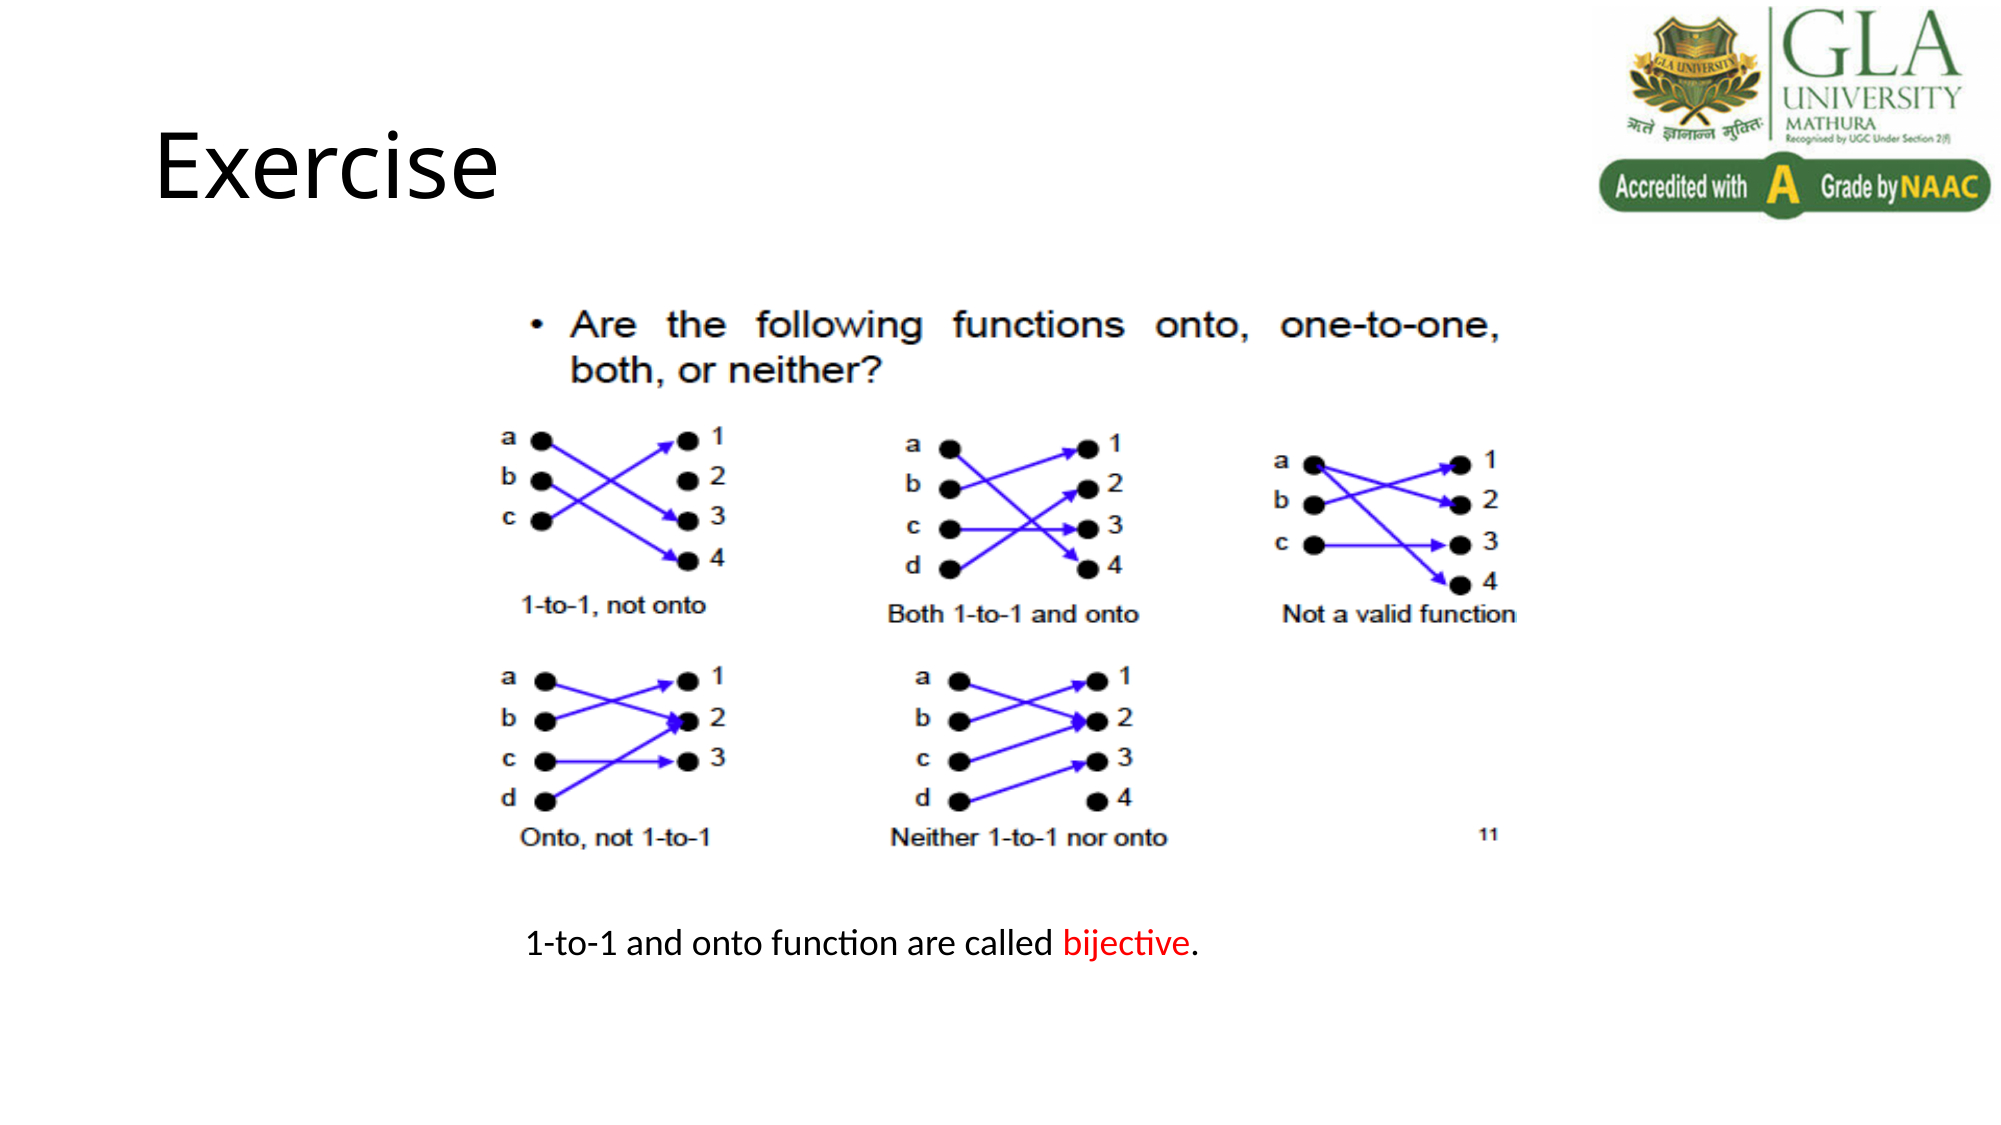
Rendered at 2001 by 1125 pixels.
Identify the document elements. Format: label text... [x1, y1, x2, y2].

picture [483, 296, 1517, 859]
text_box 1-to-1 and onto function are called bijective. [509, 910, 1215, 971]
title Exercise [137, 59, 1863, 278]
picture [1592, 6, 2000, 224]
